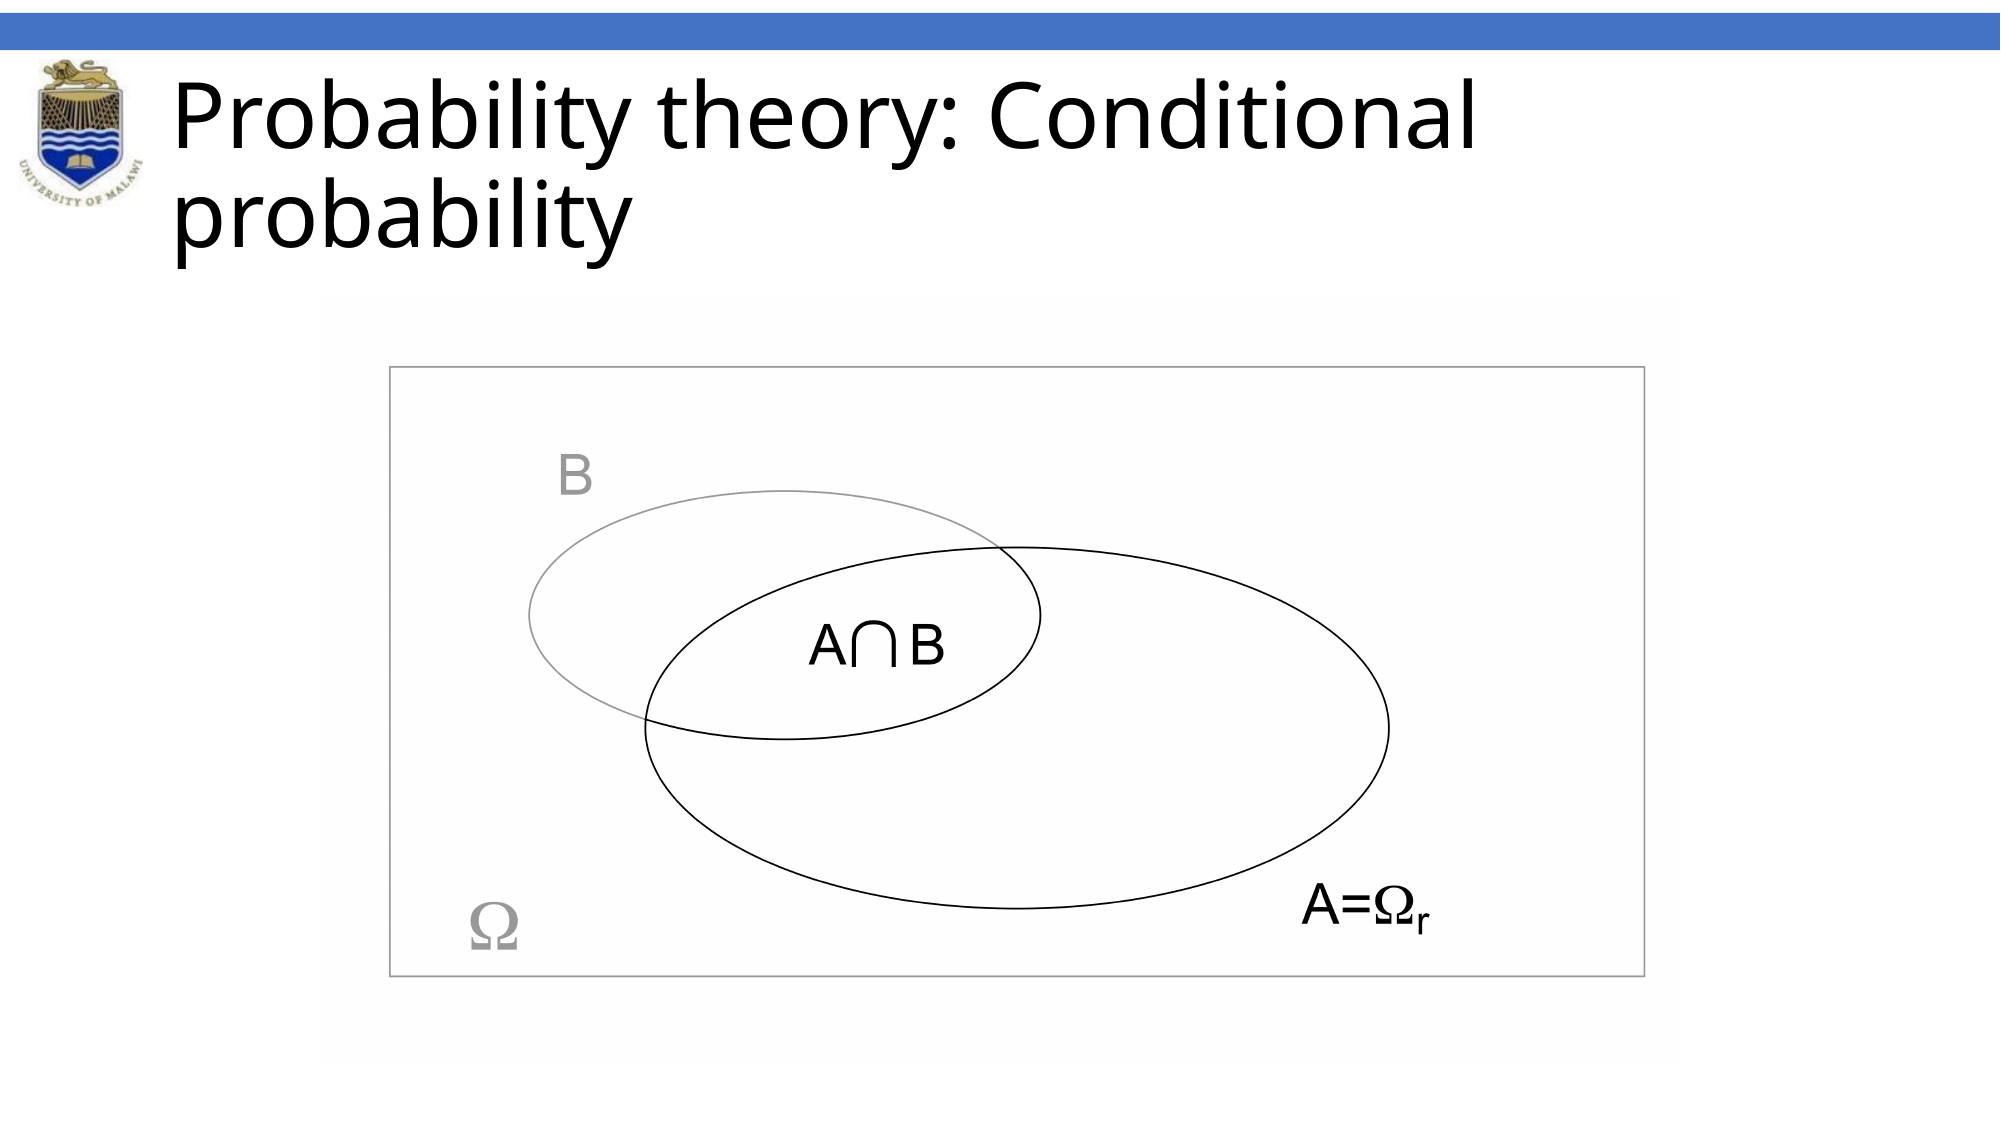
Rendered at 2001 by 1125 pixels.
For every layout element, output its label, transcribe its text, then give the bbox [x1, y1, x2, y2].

title Probability theory: Conditional probability [155, 59, 1851, 278]
picture [19, 59, 143, 207]
picture [320, 297, 1680, 1063]
